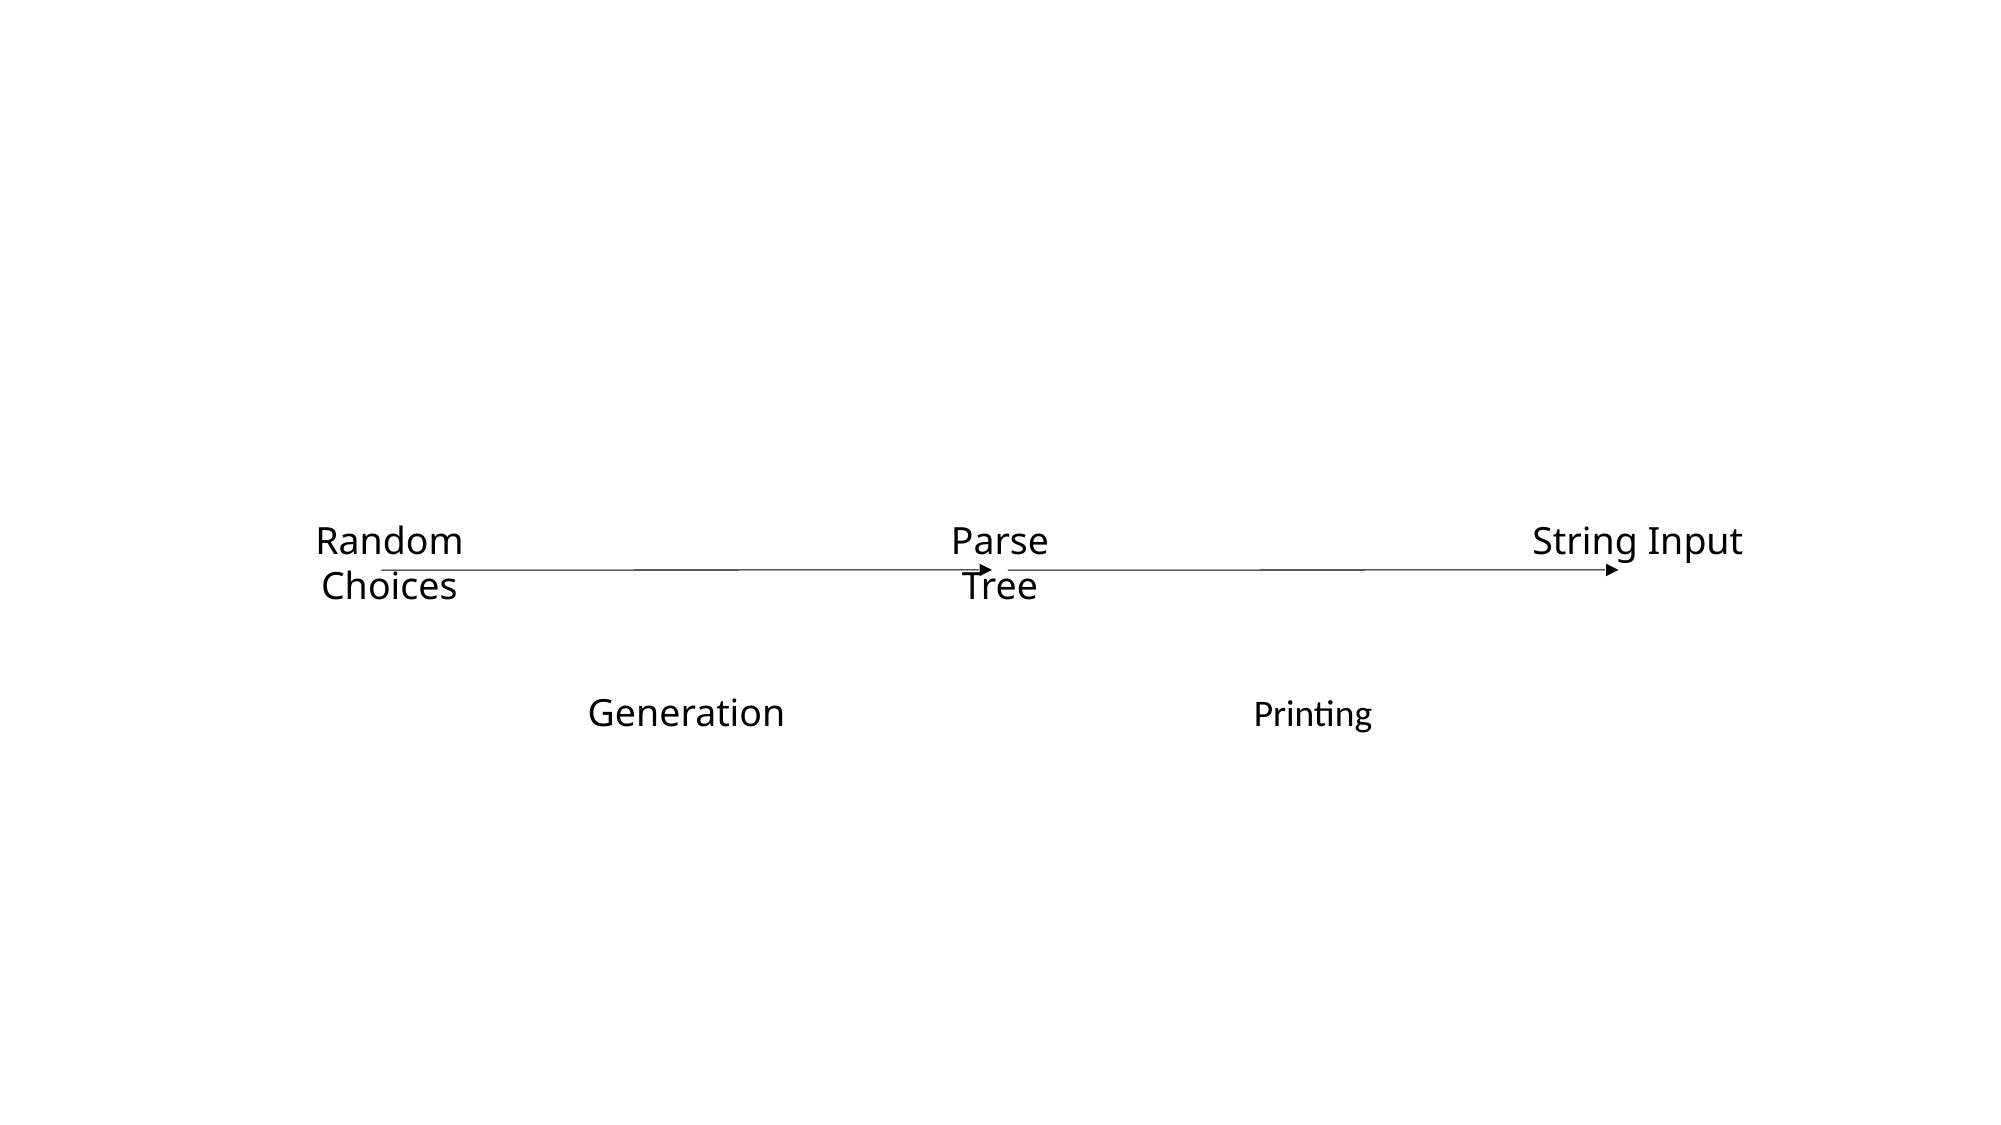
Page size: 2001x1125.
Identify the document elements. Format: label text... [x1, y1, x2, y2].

text_box Printing [1187, 681, 1313, 742]
text_box Generation [560, 681, 686, 742]
text_box Parse Tree [893, 509, 1106, 614]
text_box Generation [687, 681, 813, 742]
text_box Printing [1314, 681, 1440, 742]
text_box Random Choices [241, 509, 538, 615]
text_box String Input [1517, 509, 1759, 569]
